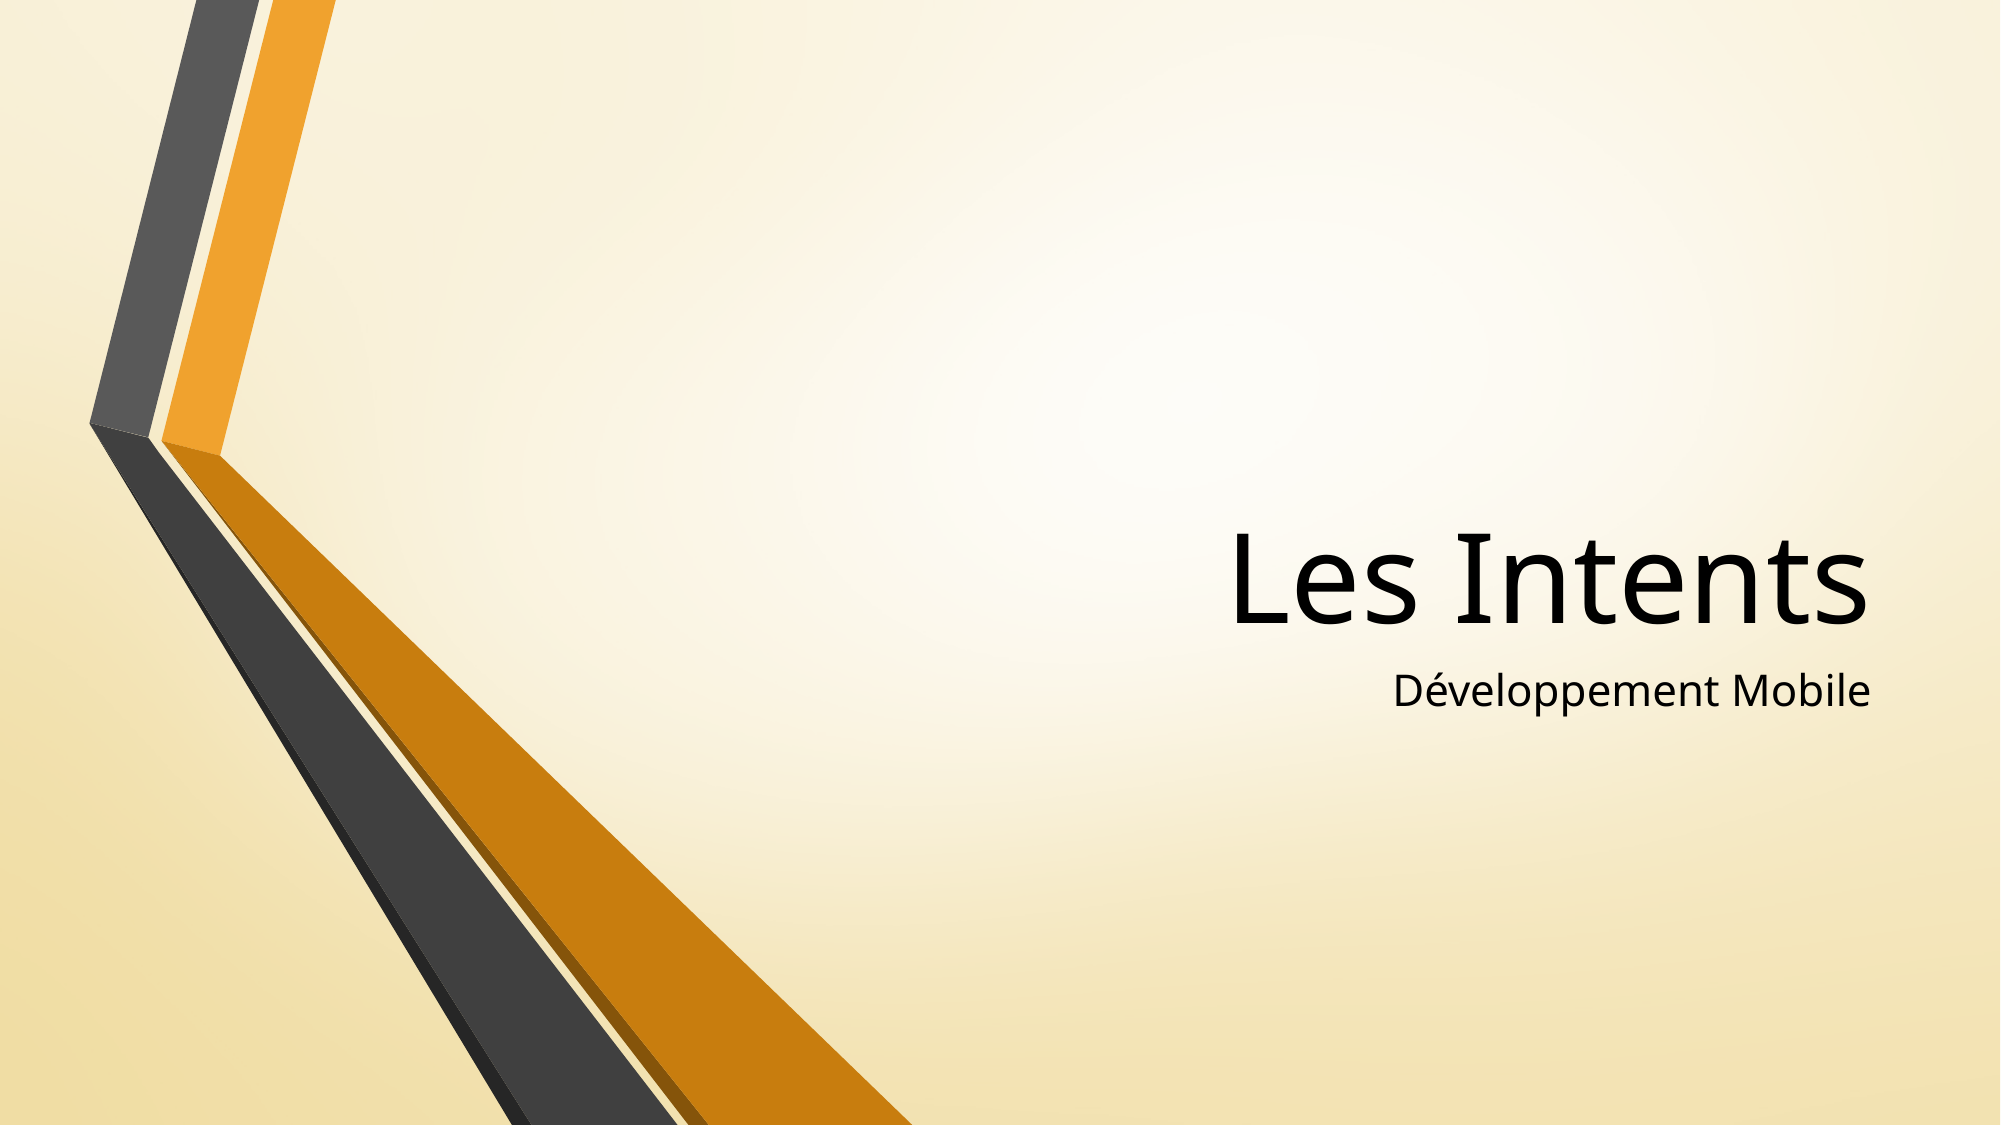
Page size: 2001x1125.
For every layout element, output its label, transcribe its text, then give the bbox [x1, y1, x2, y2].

title Les Intents [480, 226, 1887, 656]
subtitle Développement Mobile [740, 655, 1887, 884]
